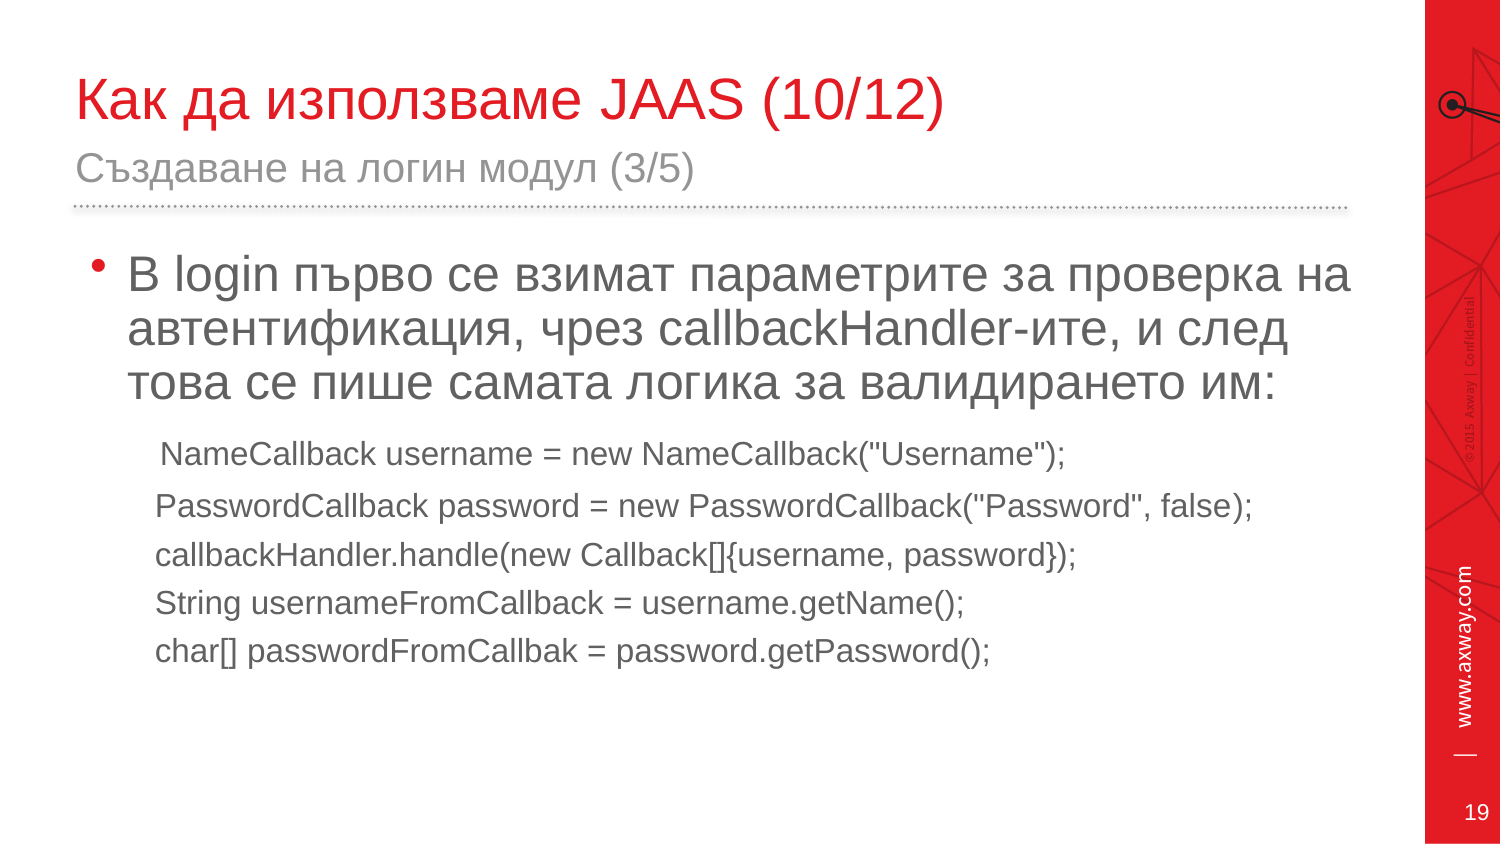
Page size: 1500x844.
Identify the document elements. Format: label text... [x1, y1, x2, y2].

picture [1425, 0, 1500, 773]
title Как да използваме JAAS (10/12) [74, 64, 1351, 131]
list Създаване на логин модул (3/5) [74, 131, 1351, 207]
list В login първо се взимат параметрите за проверка на автентификация, чрез callbackHandler-ите, и след това се пише самата логика за валидирането им: NameCallback username = new NameCallback("Username"); PasswordCallback password = new PasswordCallback("Password", false); callbackHandler.handle(new Callback[]{username, password}); String usernameFromCallback = username.getName(); char[] passwordFromCallbak = password.getPassword(); [74, 240, 1369, 798]
slide_number 19 [1423, 773, 1500, 844]
